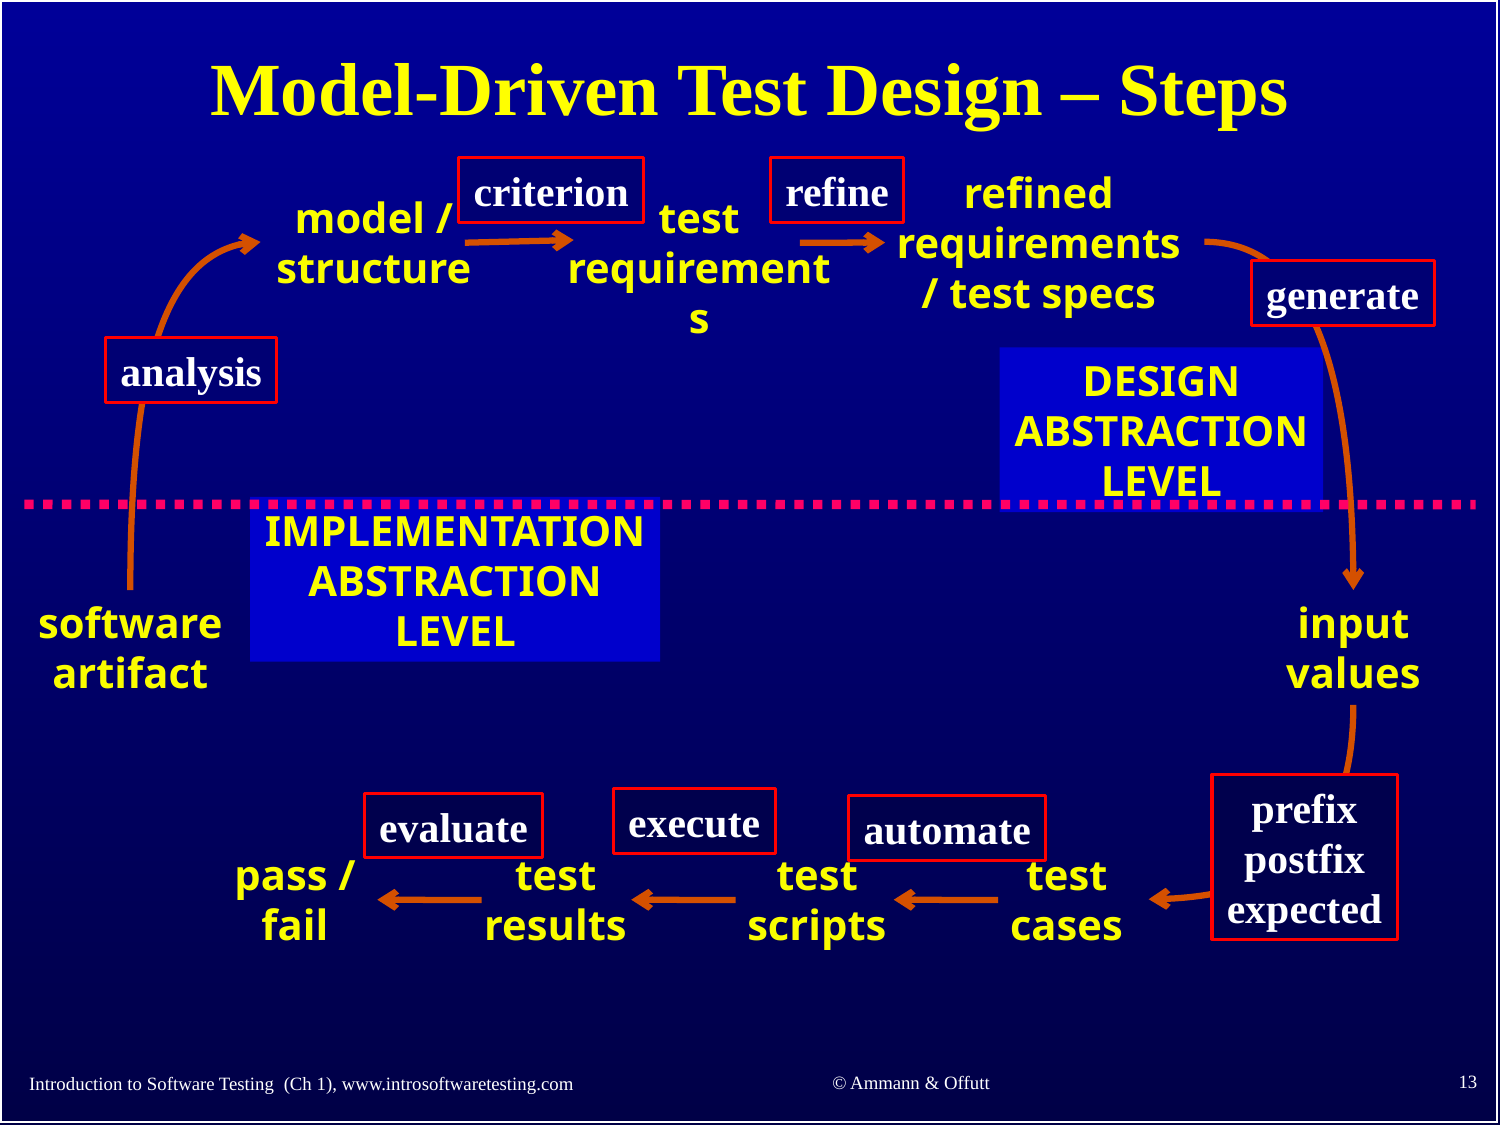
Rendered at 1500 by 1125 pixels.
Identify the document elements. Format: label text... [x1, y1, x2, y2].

text_box refined requirements / test specs [873, 159, 1205, 325]
text_box generate [1358, 260, 1435, 326]
title Model-Driven Test Design – Steps [14, 15, 1486, 167]
text_box software artifact [16, 589, 244, 705]
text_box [464, 239, 574, 243]
text_box criterion [458, 157, 644, 223]
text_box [1204, 242, 1354, 502]
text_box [1204, 514, 1354, 591]
text_box automate [848, 795, 1046, 861]
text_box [1153, 700, 1349, 906]
text_box IMPLEMENTATION ABSTRACTION LEVEL [250, 496, 661, 502]
text_box IMPLEMENTATION ABSTRACTION LEVEL [250, 514, 661, 662]
text_box DESIGN ABSTRACTION LEVEL [999, 347, 1198, 502]
slide_number 13 [1179, 1050, 1493, 1112]
text_box model / structure [260, 184, 488, 300]
text_box pass / fail [201, 841, 388, 957]
text_box prefix postfix expected [1211, 774, 1398, 940]
footer © Ammann & Offutt [673, 1052, 1149, 1112]
text_box evaluate [364, 793, 543, 858]
text_box test results [461, 841, 650, 957]
text_box input values [1239, 589, 1467, 705]
text_box execute [613, 788, 776, 854]
text_box refine [770, 157, 904, 223]
text_box test scripts [722, 841, 911, 957]
text_box analysis [105, 337, 277, 349]
text_box test cases [984, 841, 1149, 957]
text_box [21, 350, 370, 482]
slide_number Introduction to Software Testing (Ch 1), www.introsoftwaretesting.com [13, 1054, 645, 1112]
text_box test requirements [551, 184, 847, 350]
